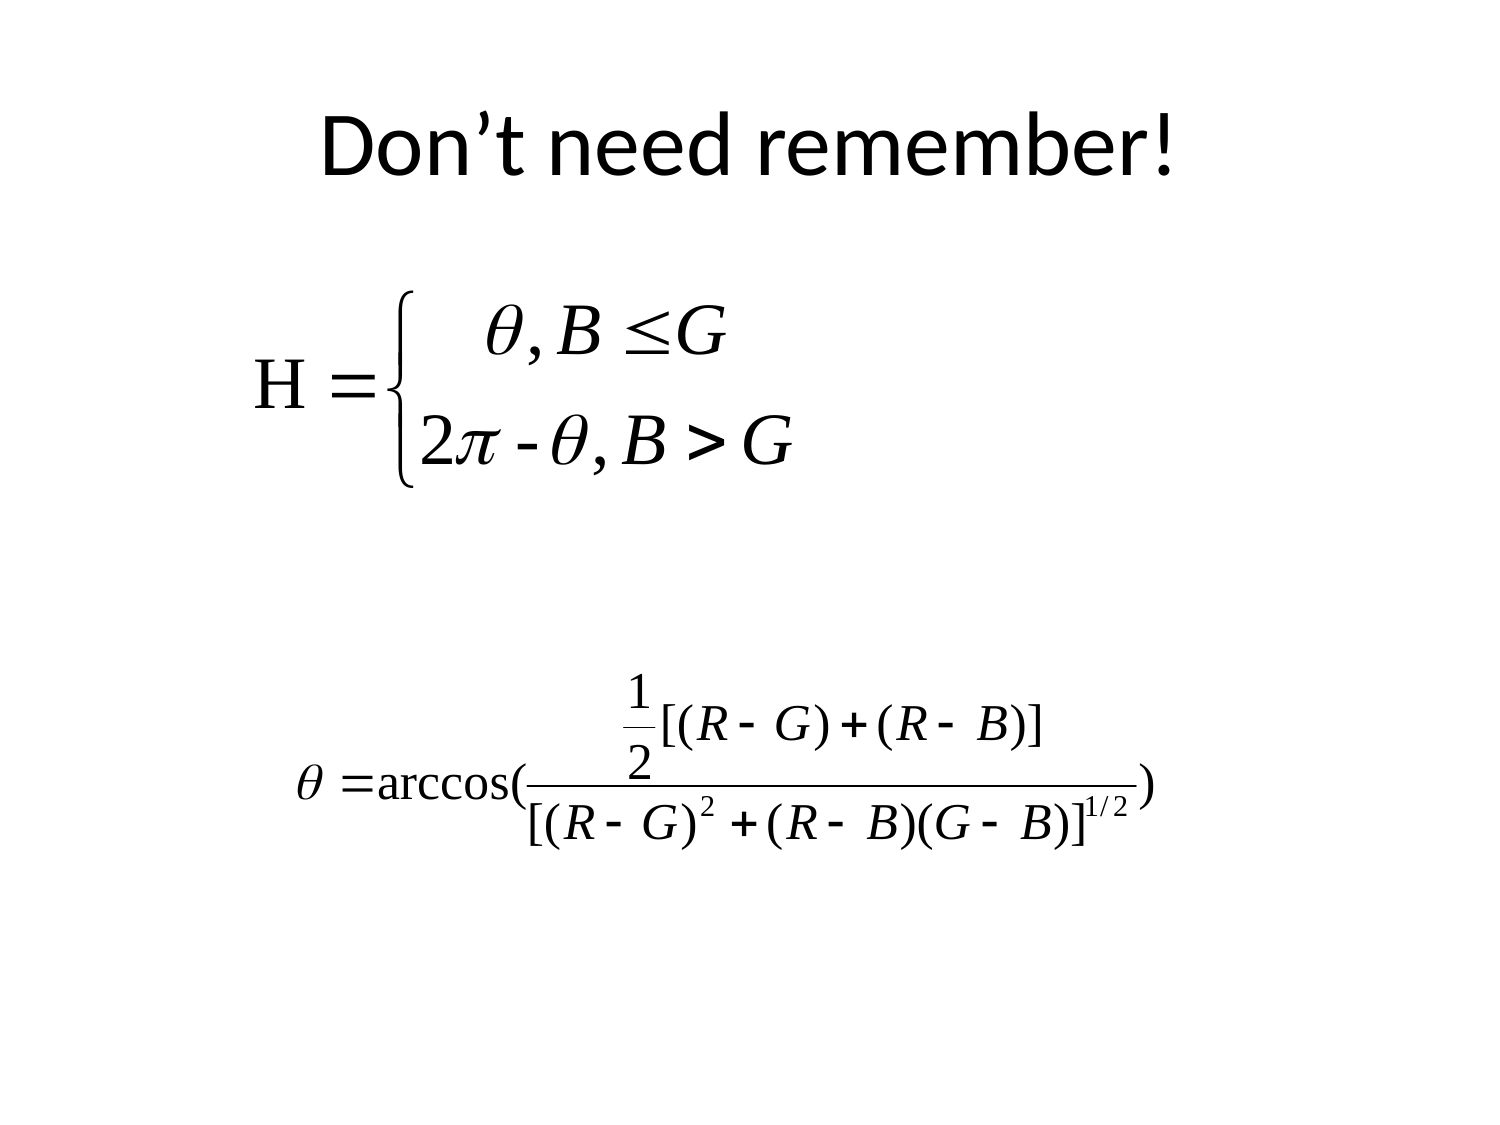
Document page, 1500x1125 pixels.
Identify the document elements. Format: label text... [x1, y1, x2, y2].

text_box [288, 656, 1165, 860]
title Don’t need remember! [75, 45, 1425, 233]
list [241, 278, 810, 502]
